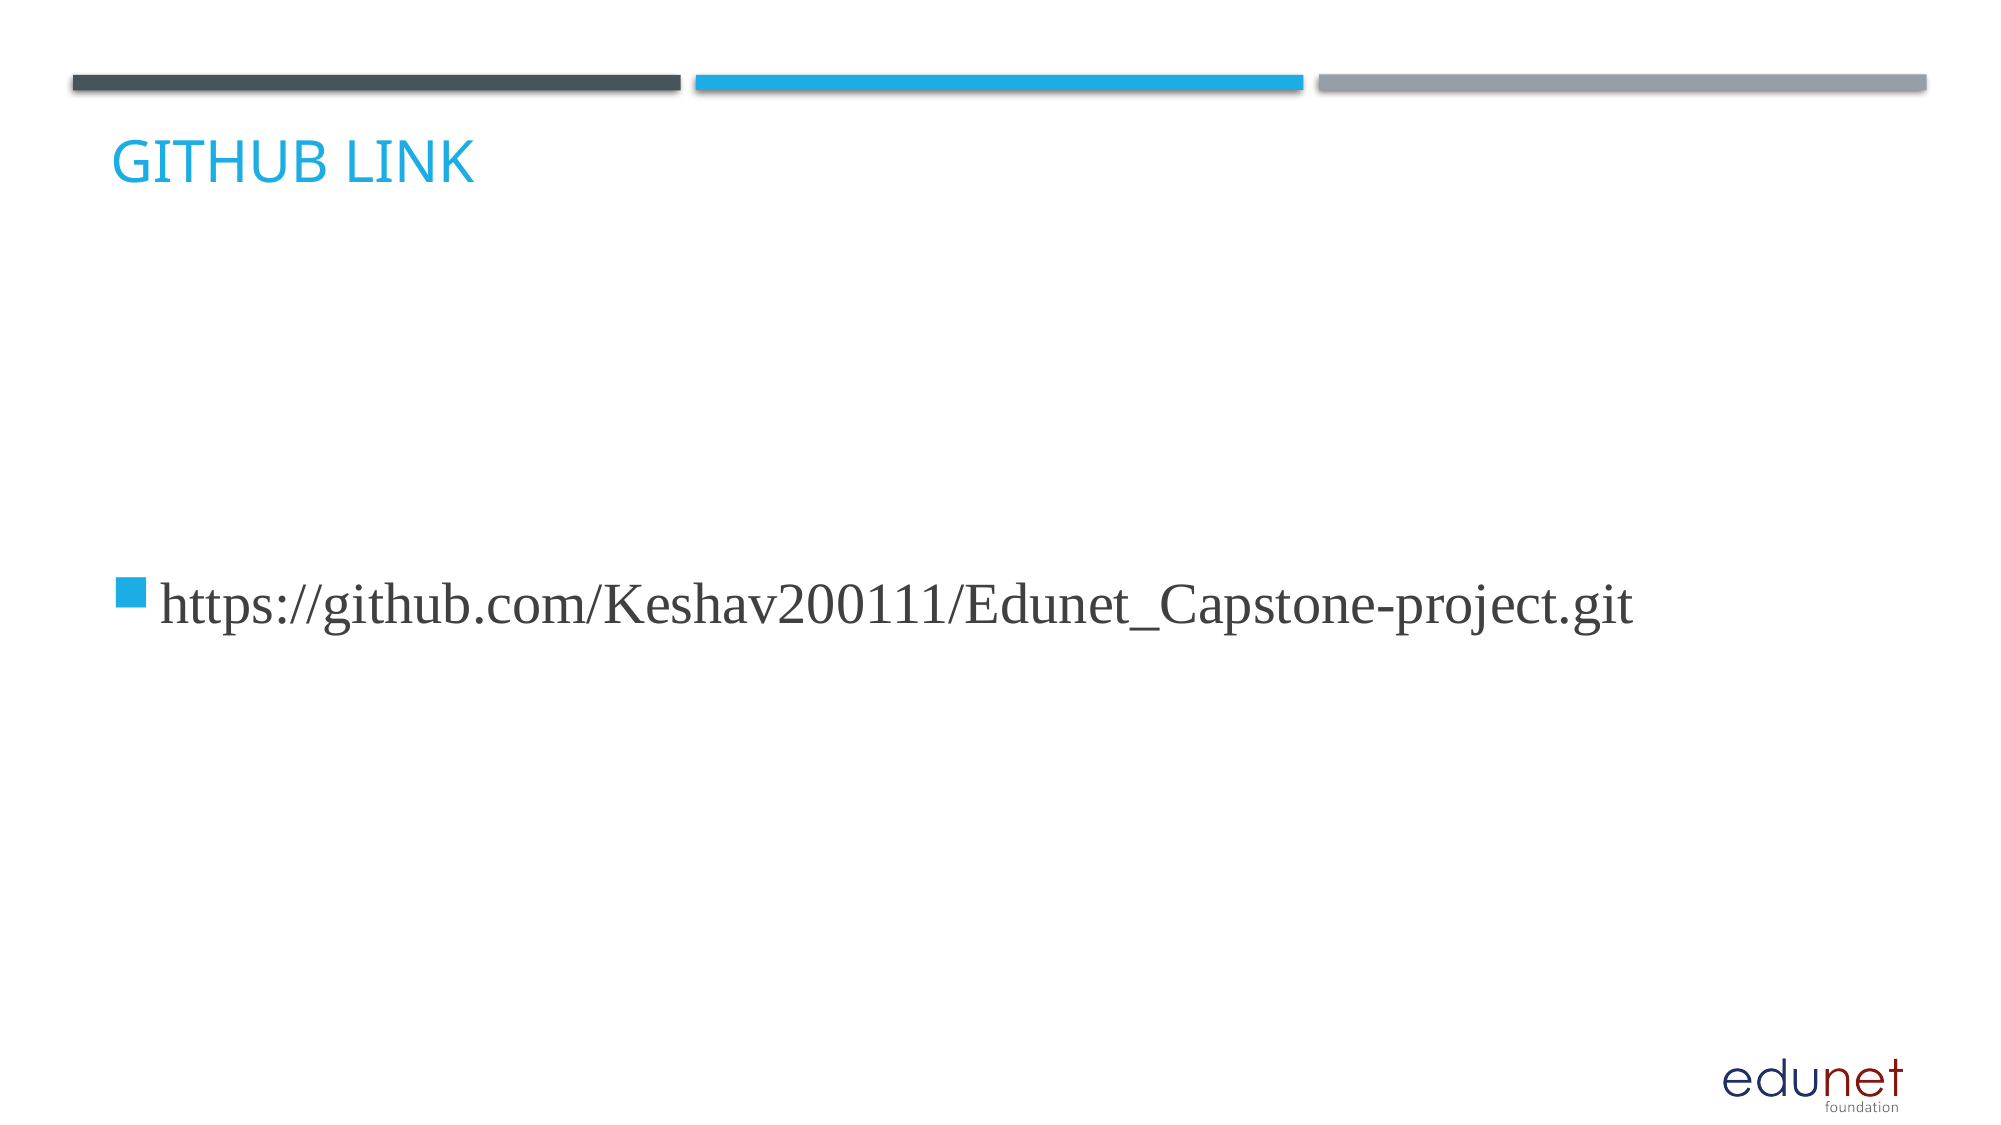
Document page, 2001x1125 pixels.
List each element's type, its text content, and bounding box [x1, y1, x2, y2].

list https://github.com/Keshav200111/Edunet_Capstone-project.git [95, 213, 1905, 981]
title GitHub Link [95, 115, 1905, 203]
picture [1719, 1056, 1905, 1116]
